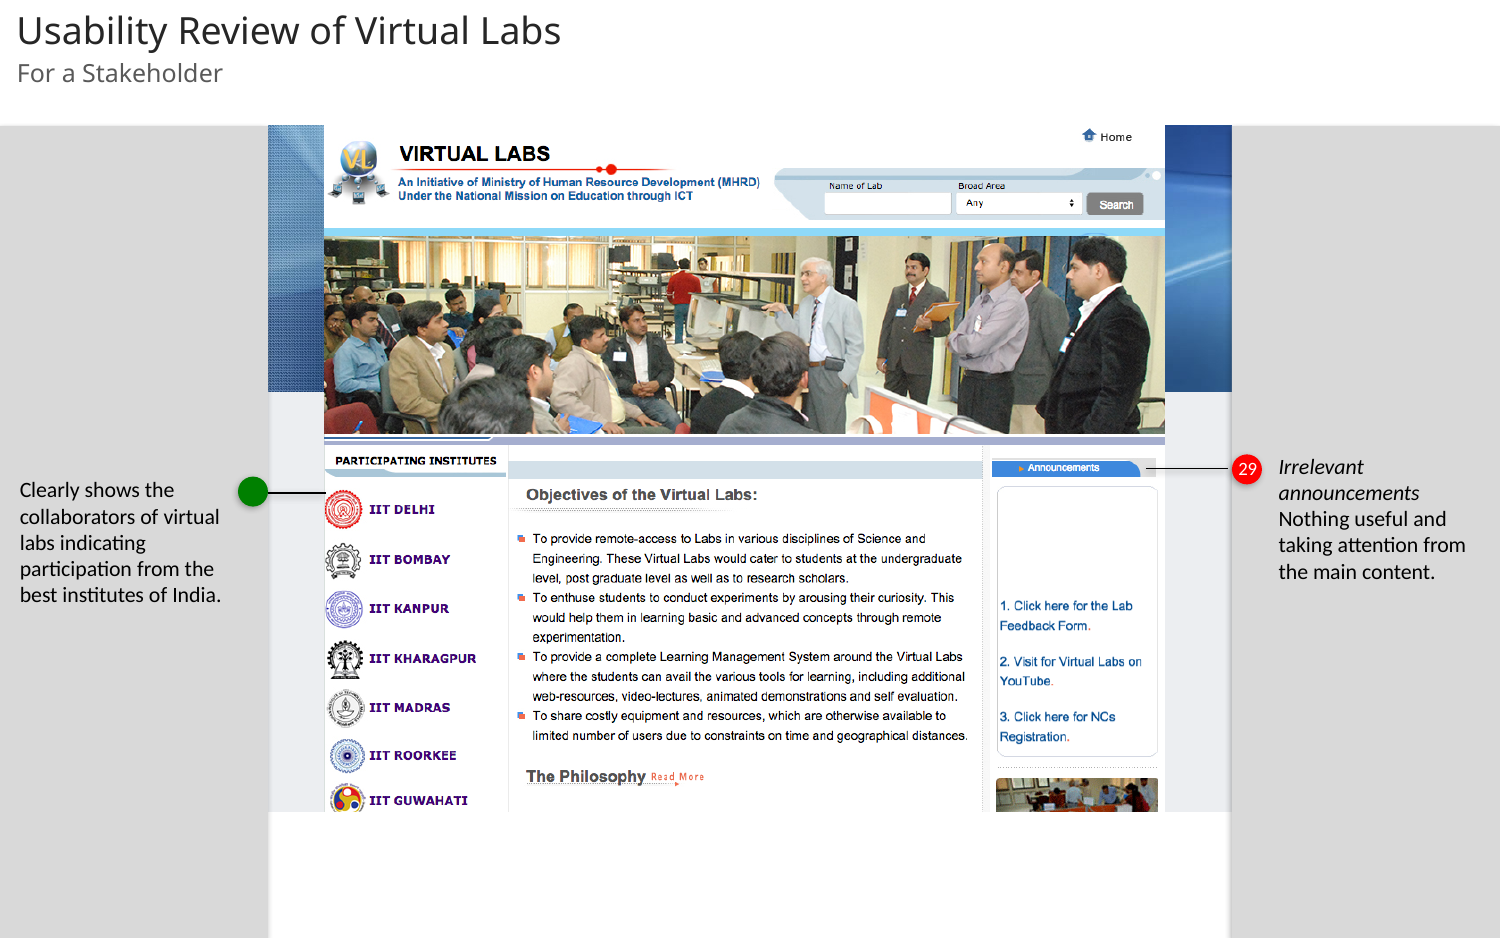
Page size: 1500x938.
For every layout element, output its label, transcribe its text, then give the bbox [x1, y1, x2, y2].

text_box [239, 475, 262, 508]
text_box [1231, 125, 1500, 938]
text_box Irrelevant announcements Nothing useful and taking attention from the main content. [1263, 445, 1497, 591]
text_box Usability Review of Virtual Labs [1, 0, 1450, 60]
text_box [0, 125, 269, 938]
text_box Clearly shows the collaborators of virtual labs indicating participation from the best institutes of India. [5, 468, 239, 615]
text_box For a Stakeholder [2, 50, 238, 96]
text_box 29 [1237, 449, 1284, 487]
picture [267, 125, 1233, 812]
